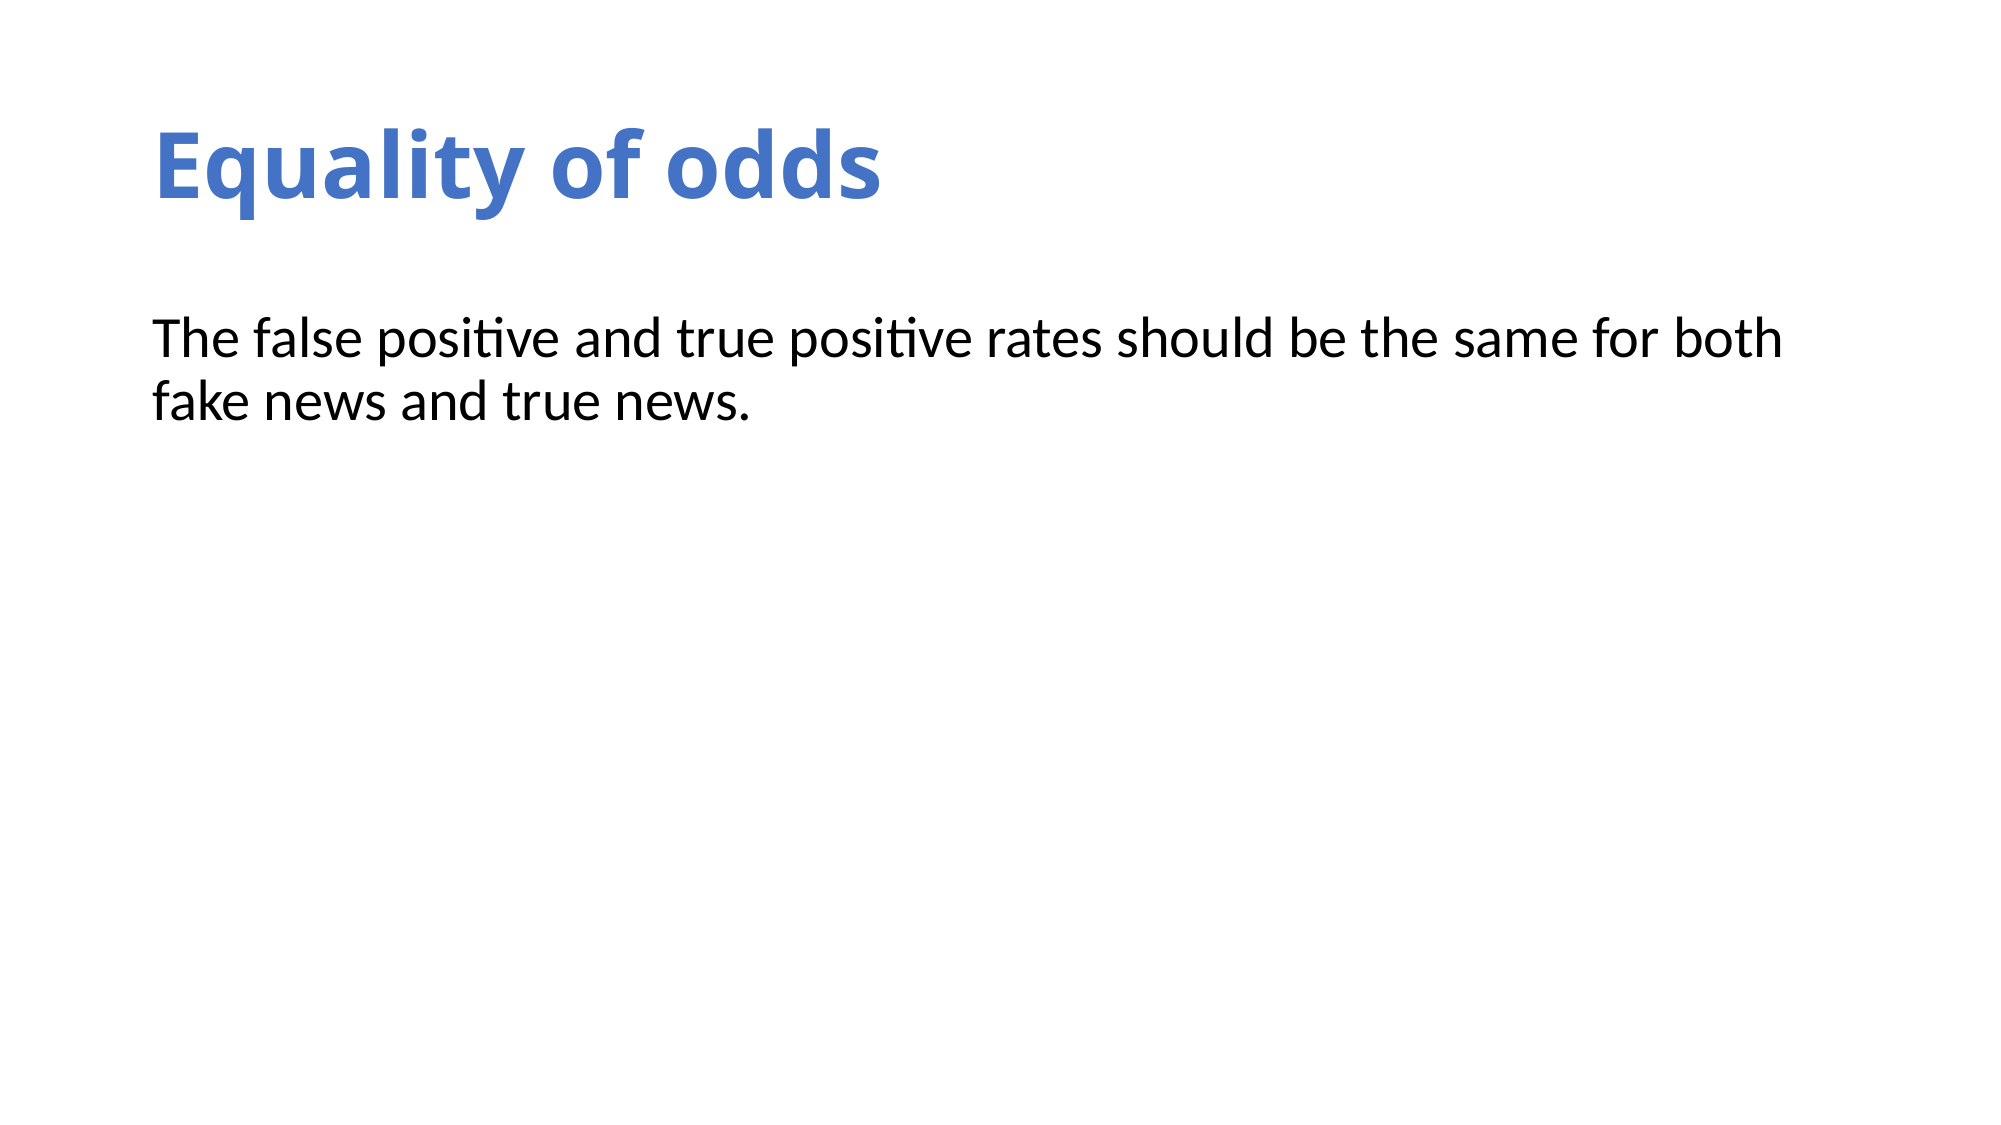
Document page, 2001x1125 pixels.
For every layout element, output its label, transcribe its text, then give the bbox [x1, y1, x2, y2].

list The false positive and true positive rates should be the same for both fake news and true news. [137, 299, 1863, 1014]
title Equality of odds [137, 59, 1863, 278]
